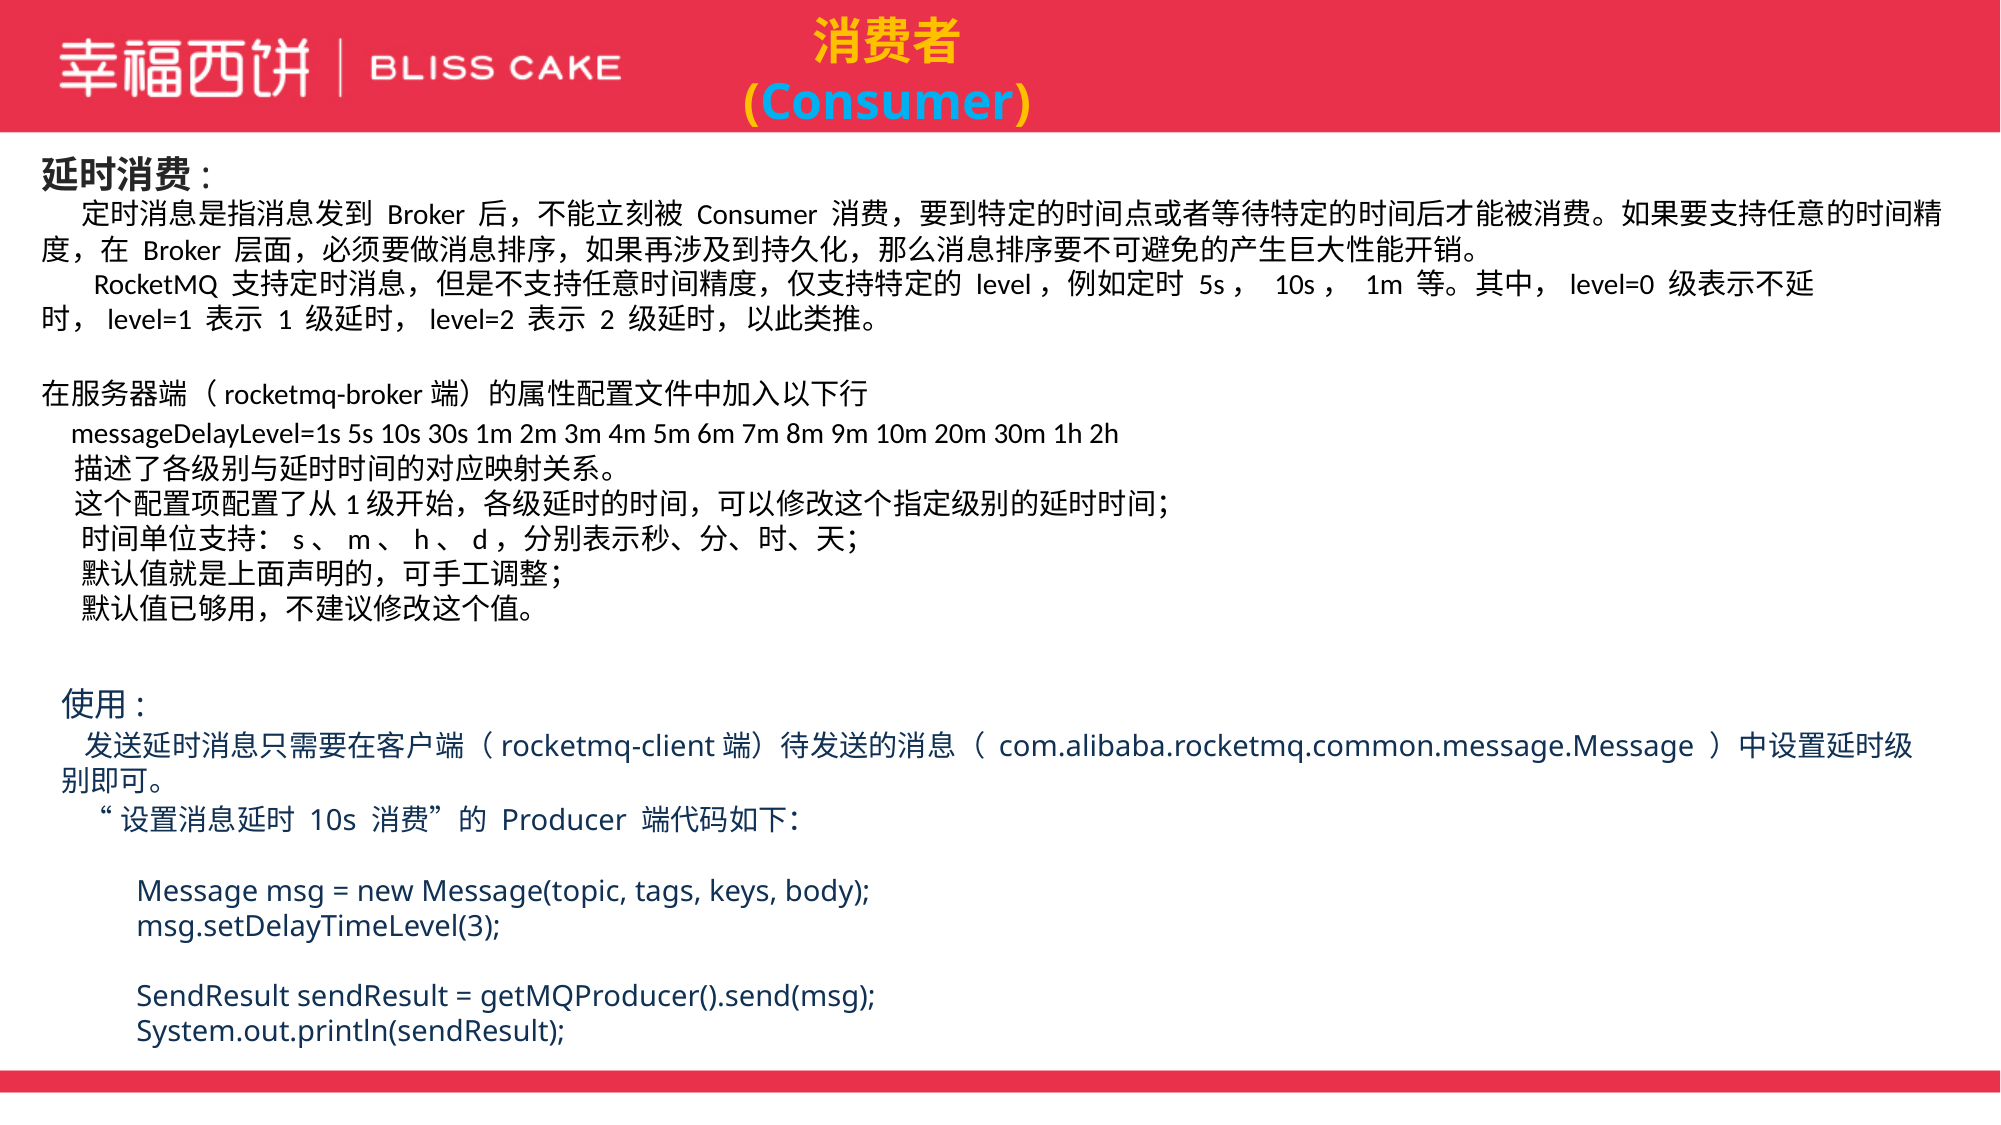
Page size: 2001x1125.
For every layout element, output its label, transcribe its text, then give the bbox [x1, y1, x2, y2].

text_box 延时消费: 定时消息是指消息发到 Broker 后，不能立刻被 Consumer 消费，要到特定的时间点或者等待特定的时间后才能被消费。如果要支持任意的时间精度，在 Broker 层面，必须要做消息排序，如果再涉及到持久化，那么消息排序要不可避免的产生巨大性能开销。 RocketMQ 支持定时消息，但是不支持任意时间精度，仅支持特定的 level，例如定时 5s， 10s， 1m 等。其中，level=0 级表示不延时，level=1 表示 1 级延时，level=2 表示 2 级延时，以此类推。 在服务器端（rocketmq-broker端）的属性配置文件中加入以下行 messageDelayLevel=1s 5s 10s 30s 1m 2m 3m 4m 5m 6m 7m 8m 9m 10m 20m 30m 1h 2h 描述了各级别与延时时间的对应映射关系。 这个配置项配置了从1级开始，各级延时的时间，可以修改这个指定级别的延时时间； 时间单位支持：s、m、h、d，分别表示秒、分、时、天； 默认值就是上面声明的，可手工调整； 默认值已够用，不建议修改这个值。 [27, 143, 1973, 633]
text_box 消费者(Consumer) [662, 29, 1125, 110]
picture [0, 0, 2001, 1125]
text_box 使用: 发送延时消息只需要在客户端（rocketmq-client端）待发送的消息（ com.alibaba.rocketmq.common.message.Message ）中设置延时级别即可。 “设置消息延时 10s 消费”的 Producer 端代码如下： Message msg = new Message(topic, tags, keys, body); msg.setDelayTimeLevel(3); SendResult sendResult = getMQProducer().send(msg); System.out.println(sendResult); [46, 675, 1954, 1125]
